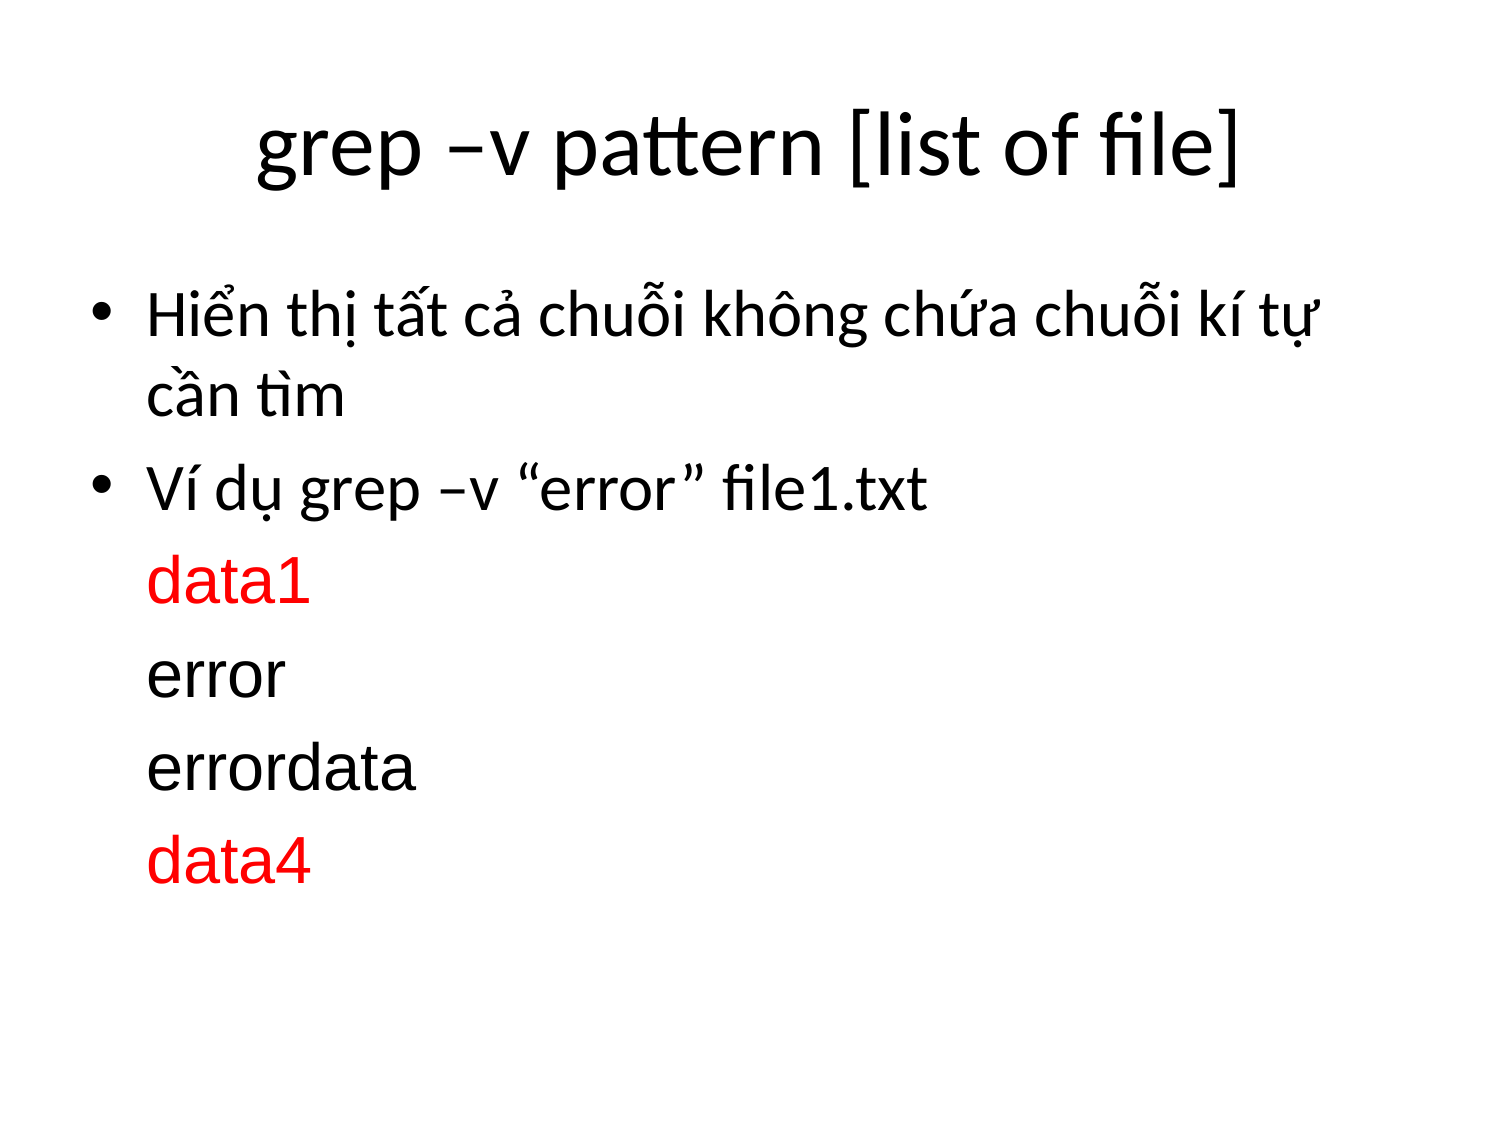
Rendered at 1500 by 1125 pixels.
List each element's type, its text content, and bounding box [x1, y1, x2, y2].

title grep –v pattern [list of file] [75, 45, 1425, 233]
list Hiển thị tất cả chuỗi không chứa chuỗi kí tự cần tìm Ví dụ grep –v “error” file1.txt data1 error errordata data4 [75, 262, 1425, 1005]
